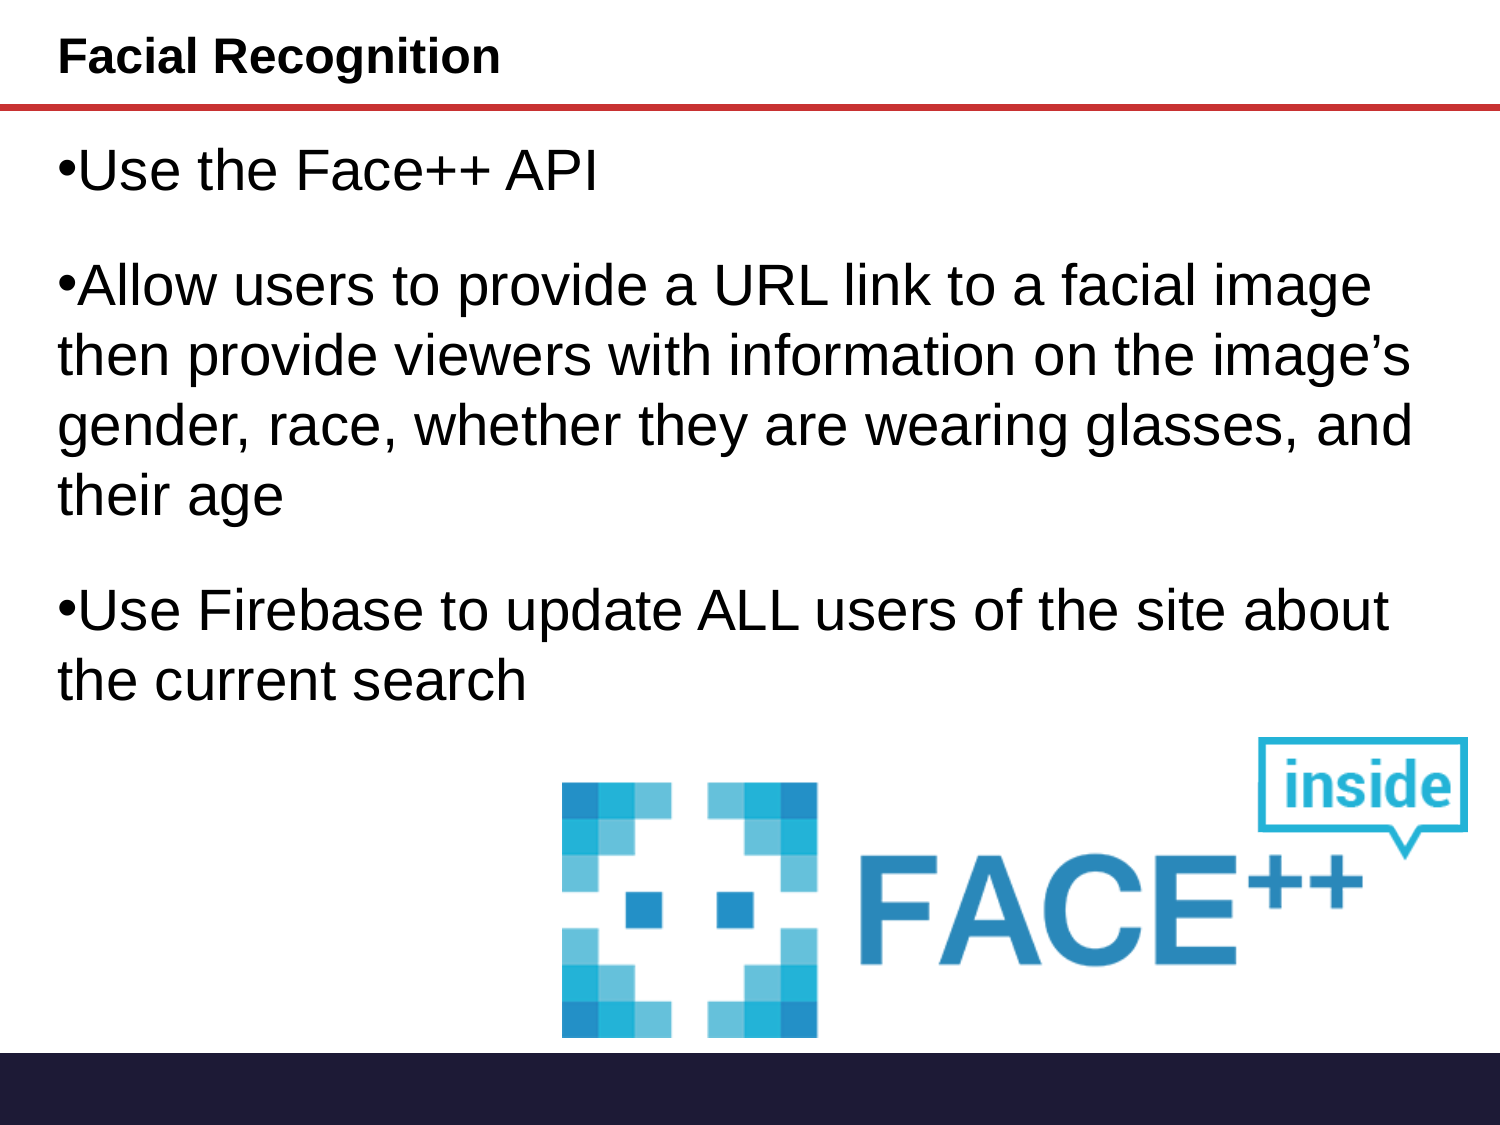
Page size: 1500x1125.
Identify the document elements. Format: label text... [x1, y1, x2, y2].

text_box Facial Recognition [49, 16, 1163, 91]
text_box Use the Face++ API Allow users to provide a URL link to a facial image then provide viewers with information on the image’s gender, race, whether they are wearing glasses, and their age Use Firebase to update ALL users of the site about the current search [50, 125, 1425, 720]
picture [562, 737, 1468, 1038]
